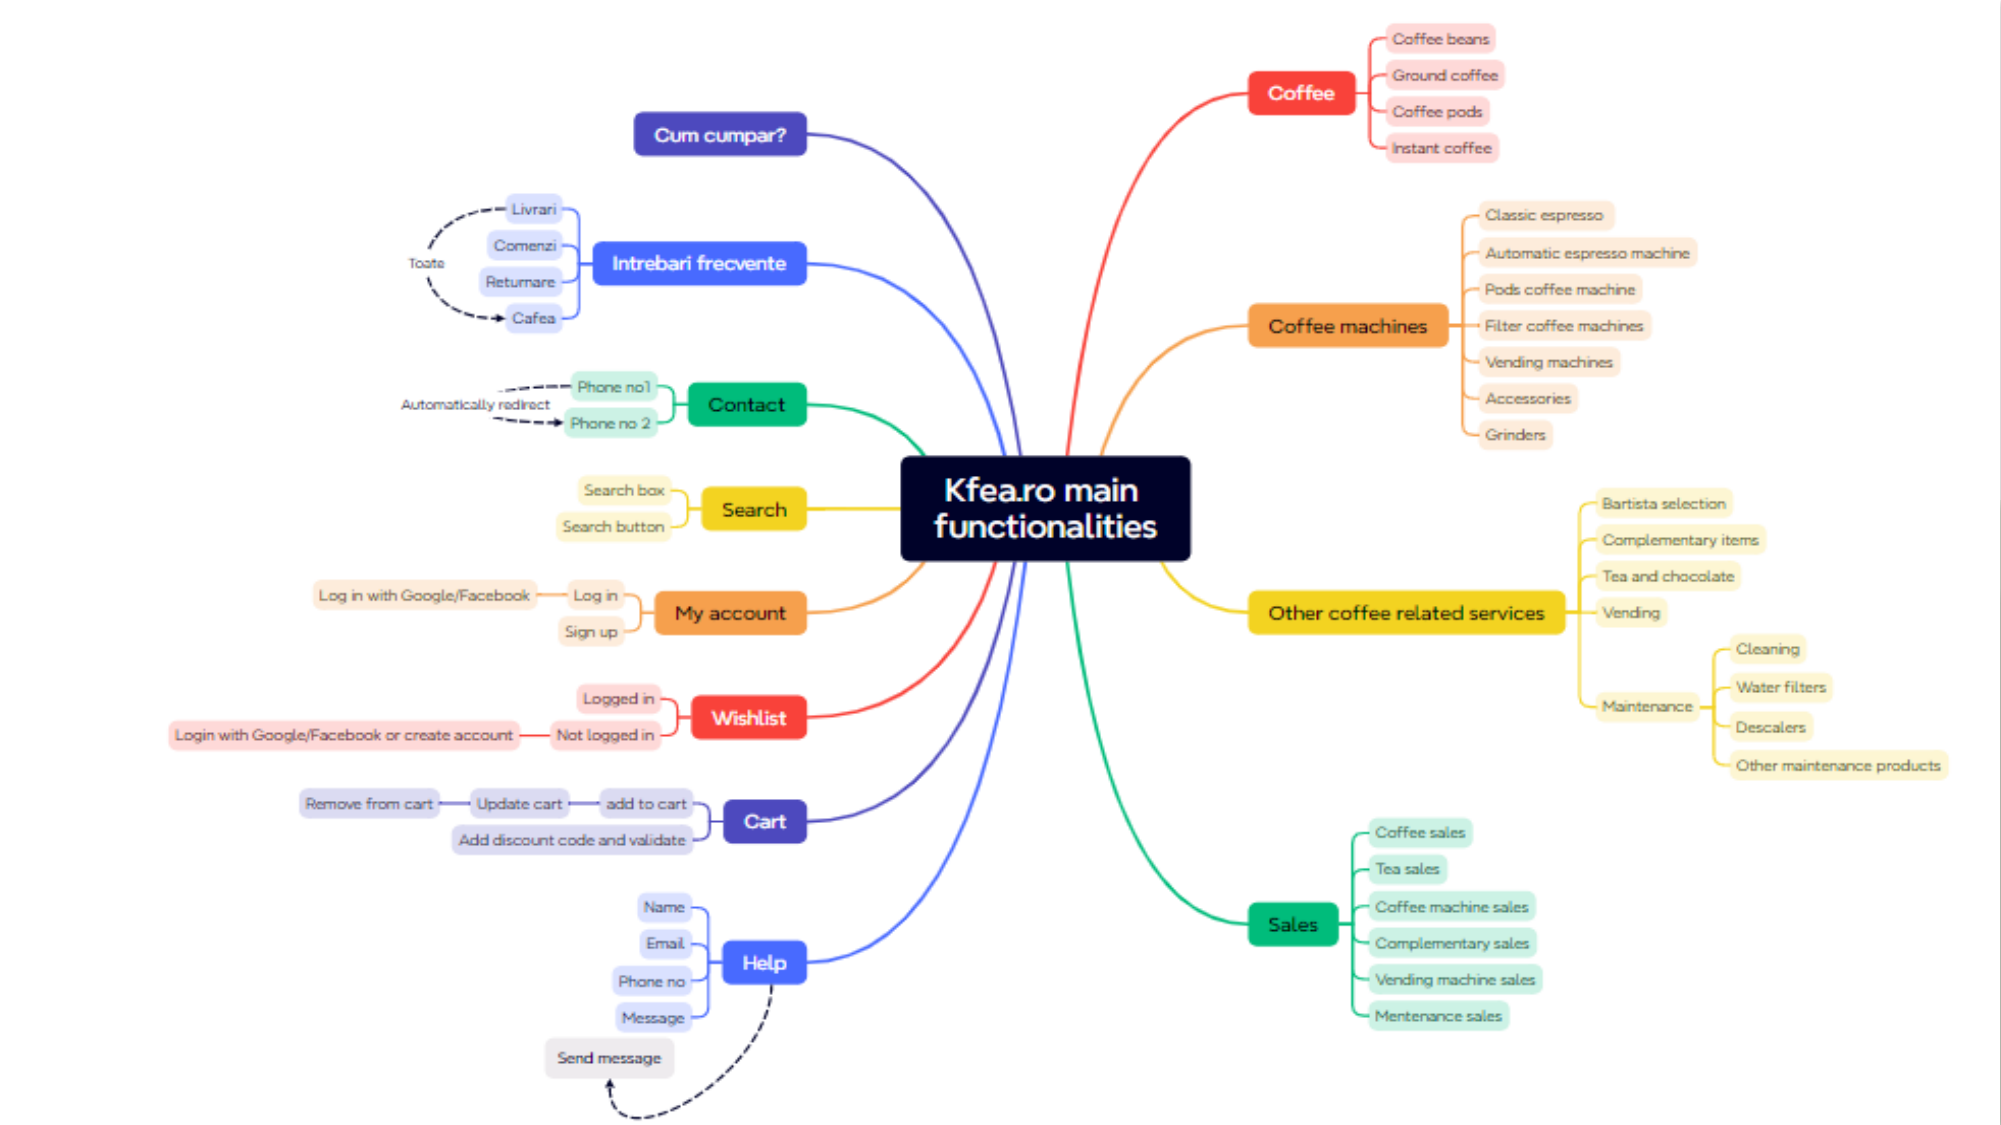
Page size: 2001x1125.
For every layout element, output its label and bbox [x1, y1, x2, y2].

list [0, 0, 2000, 1125]
